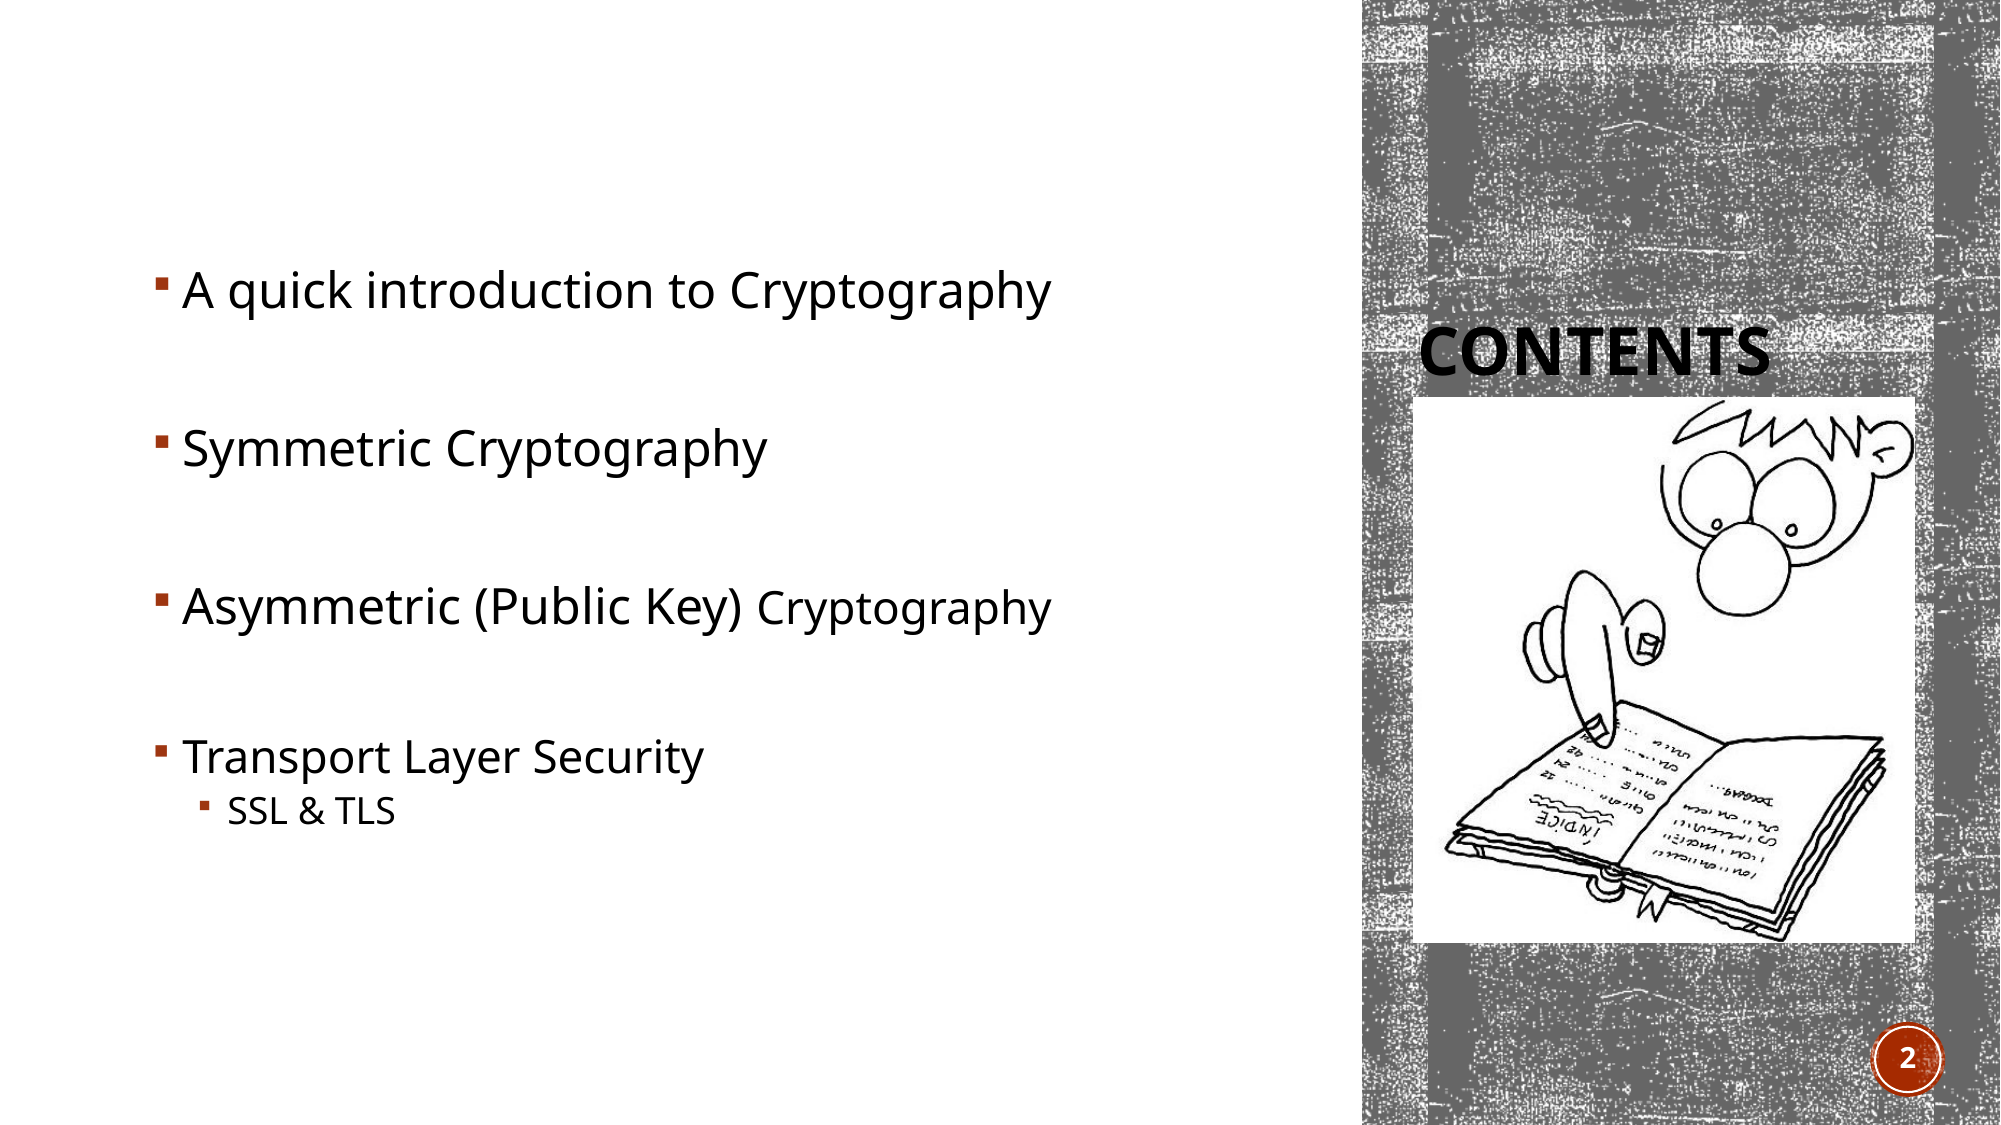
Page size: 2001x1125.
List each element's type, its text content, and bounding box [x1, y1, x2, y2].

title contents [1402, 112, 1928, 398]
table_cell ✔ [1362, 0, 2000, 1125]
slide_number 1 [1855, 1028, 1961, 1089]
list A quick introduction to Cryptography Symmetric Cryptography Asymmetric (Public Key) Cryptography Transport Layer Security SSL & TLS [137, 112, 1335, 1012]
picture [1413, 397, 1915, 943]
